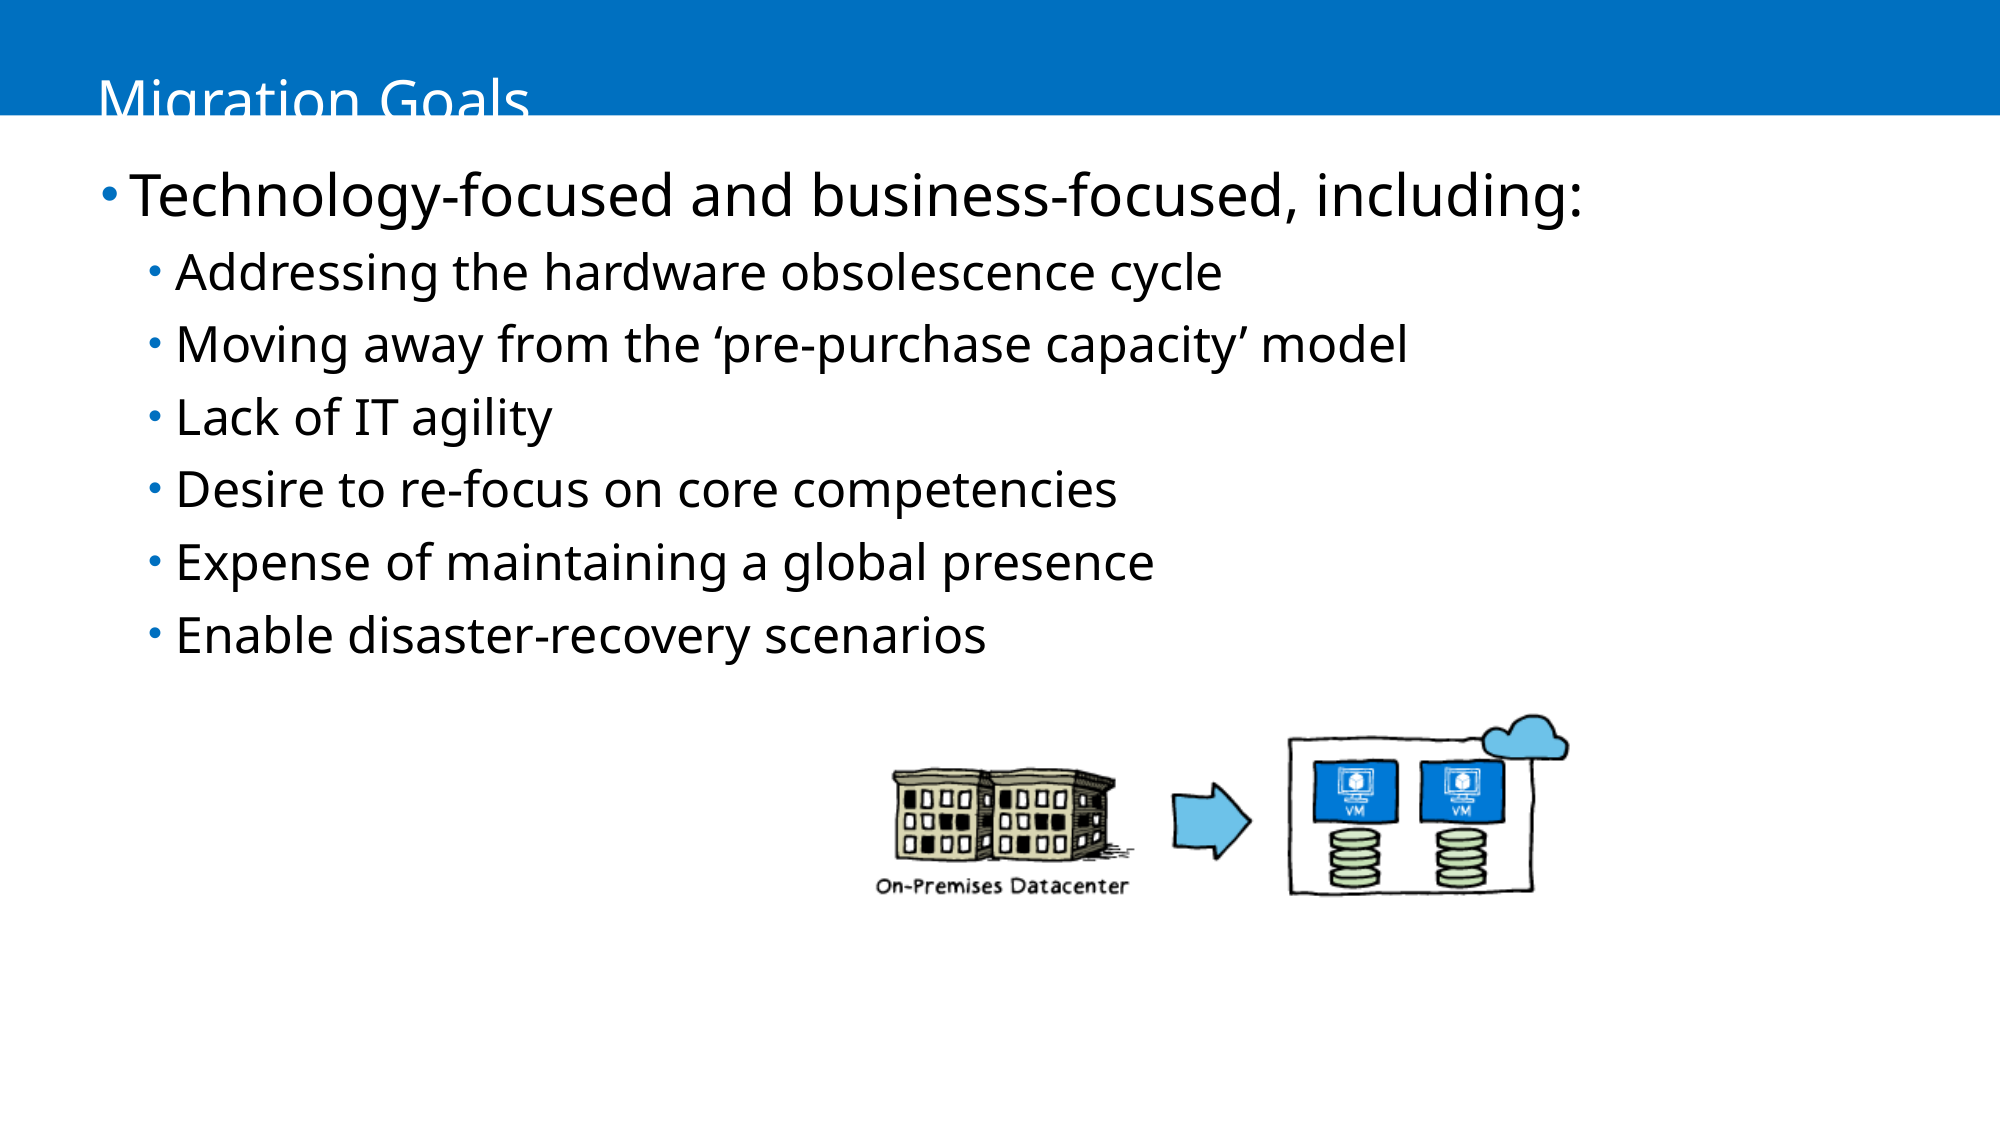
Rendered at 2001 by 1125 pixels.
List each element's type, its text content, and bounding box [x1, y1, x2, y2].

title Migration Goals [96, 75, 1904, 166]
picture [845, 690, 1584, 929]
list Technology-focused and business-focused, including: Addressing the hardware obsolescence cycle Moving away from the ‘pre-purchase capacity’ model Lack of IT agility Desire to re-focus on core competencies Expense of maintaining a global presence Enable disaster-recovery scenarios [100, 157, 1909, 593]
